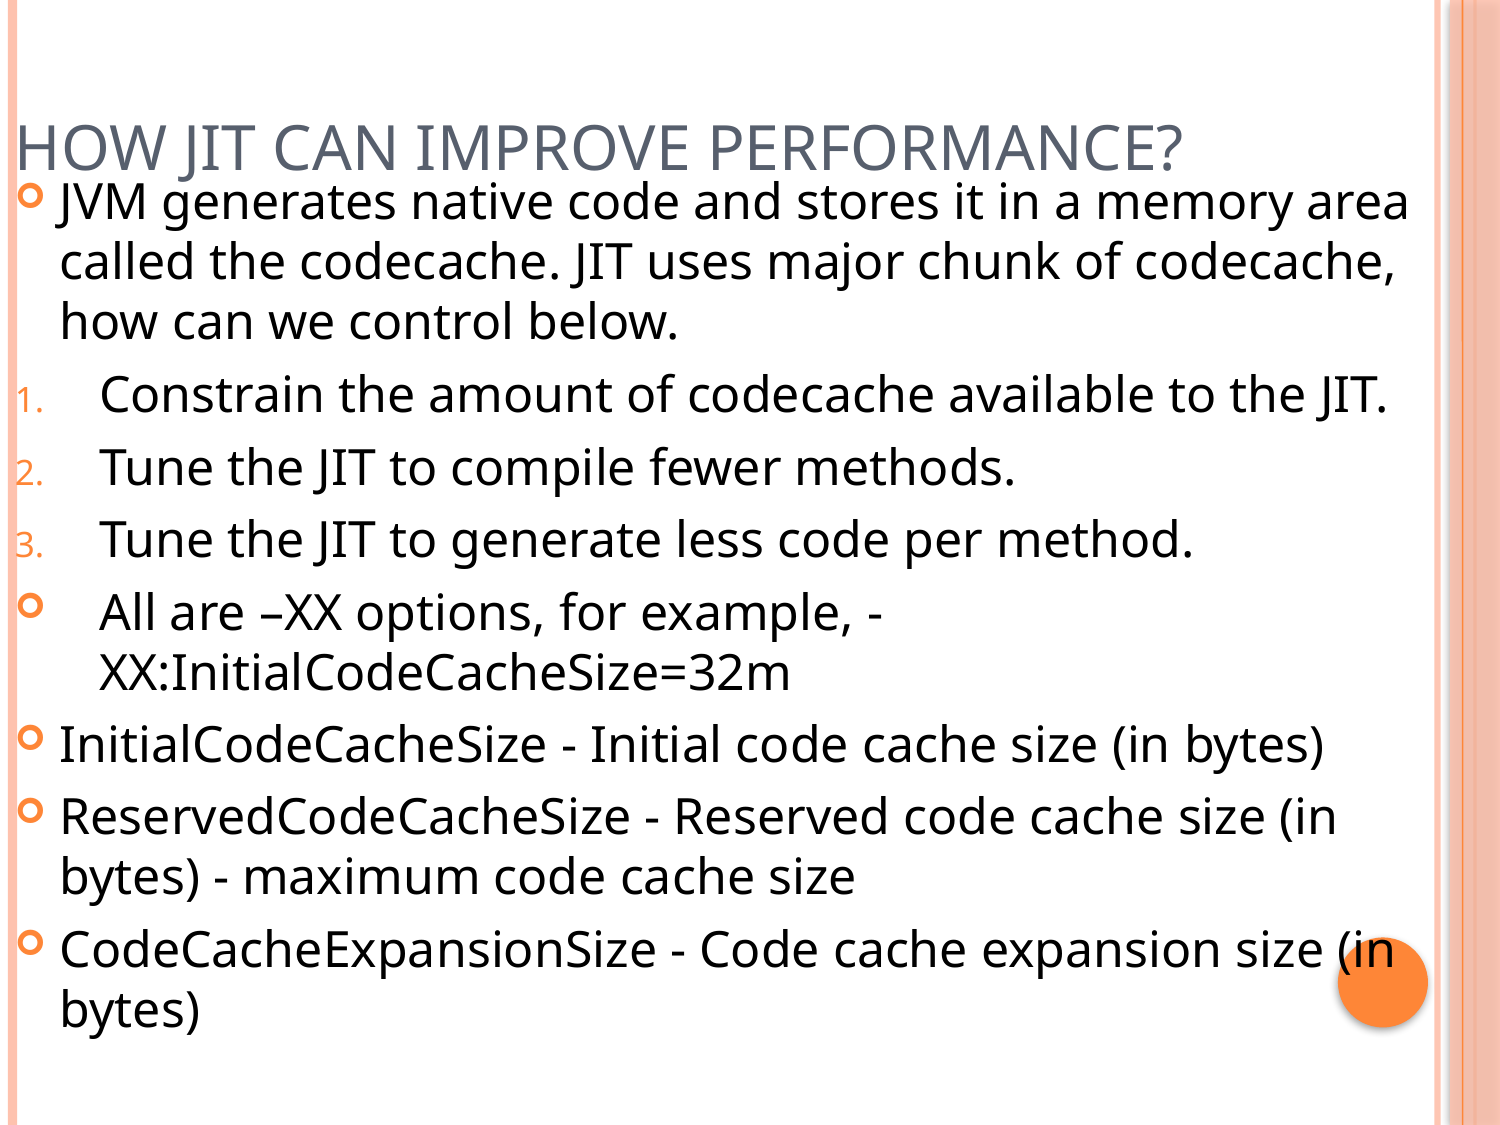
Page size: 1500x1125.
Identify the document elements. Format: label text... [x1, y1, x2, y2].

subtitle JVM generates native code and stores it in a memory area called the codecache. JIT uses major chunk of codecache, how can we control below. Constrain the amount of codecache available to the JIT. Tune the JIT to compile fewer methods. Tune the JIT to generate less code per method. All are –XX options, for example, -XX:InitialCodeCacheSize=32m InitialCodeCacheSize - Initial code cache size (in bytes) ReservedCodeCacheSize - Reserved code cache size (in bytes) - maximum code cache size CodeCacheExpansionSize - Code cache expansion size (in bytes) [0, 162, 1450, 1100]
title How JIT Can improve performance? [0, 50, 1413, 162]
